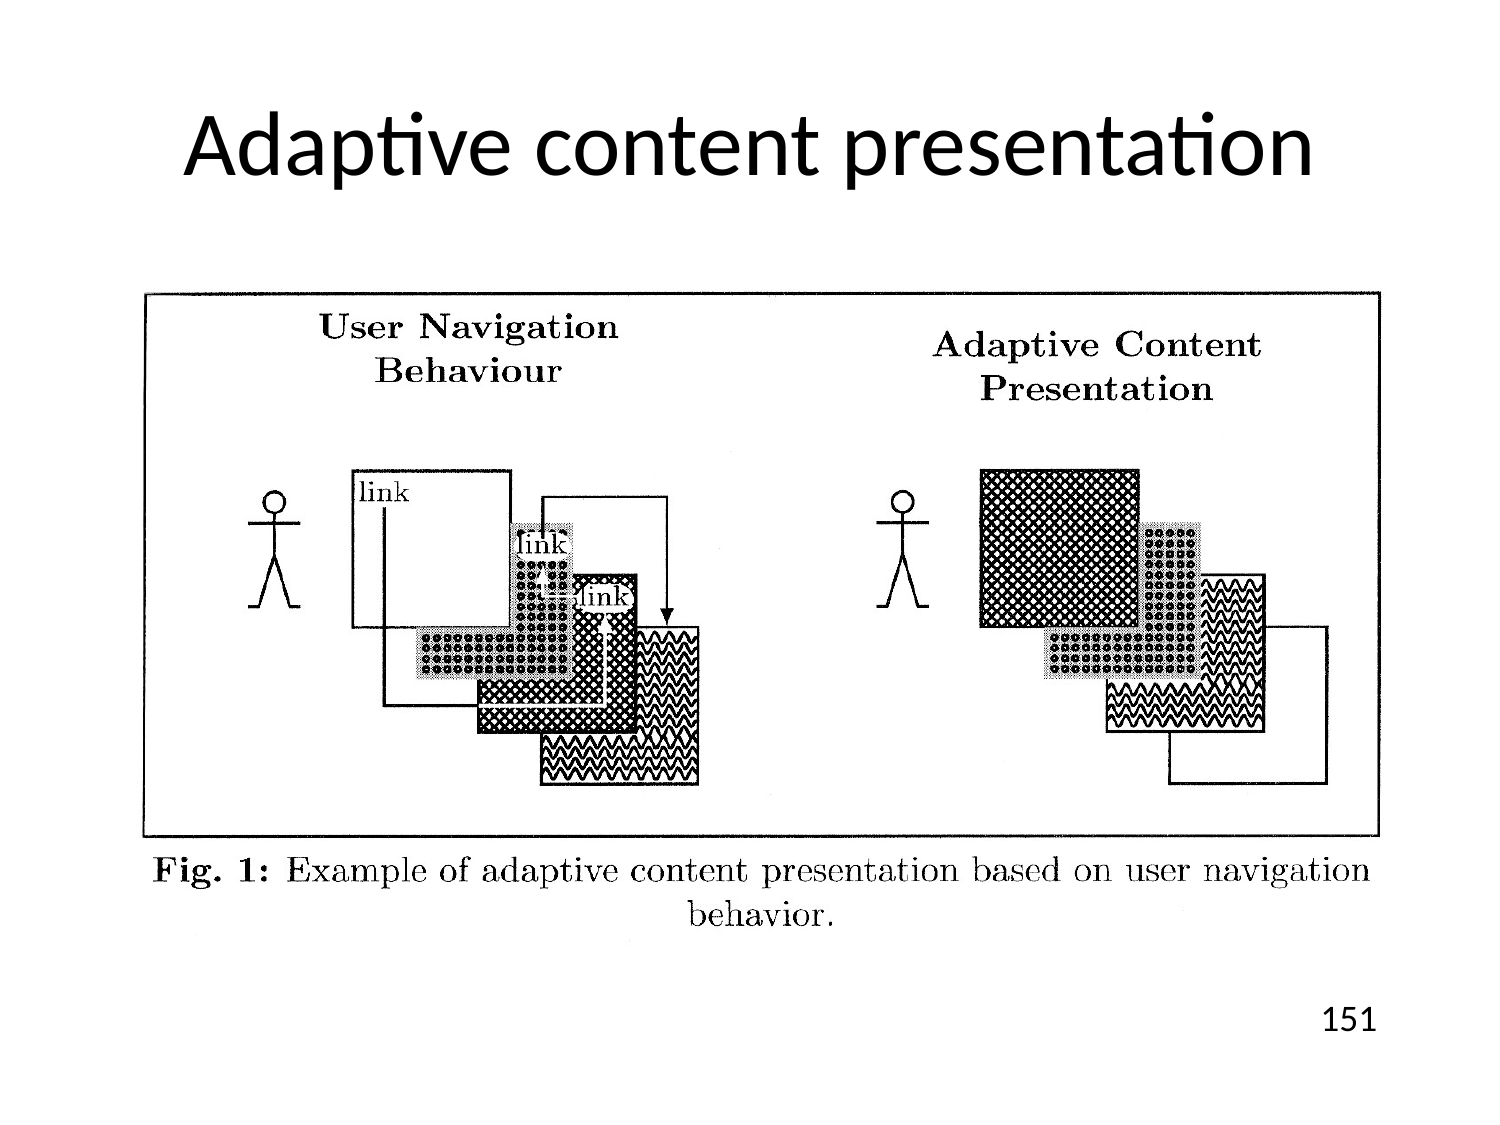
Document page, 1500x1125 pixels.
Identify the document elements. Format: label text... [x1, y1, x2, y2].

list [128, 266, 1424, 958]
title Adaptive content presentation [75, 45, 1425, 233]
text_box 151 [1305, 986, 1393, 1046]
